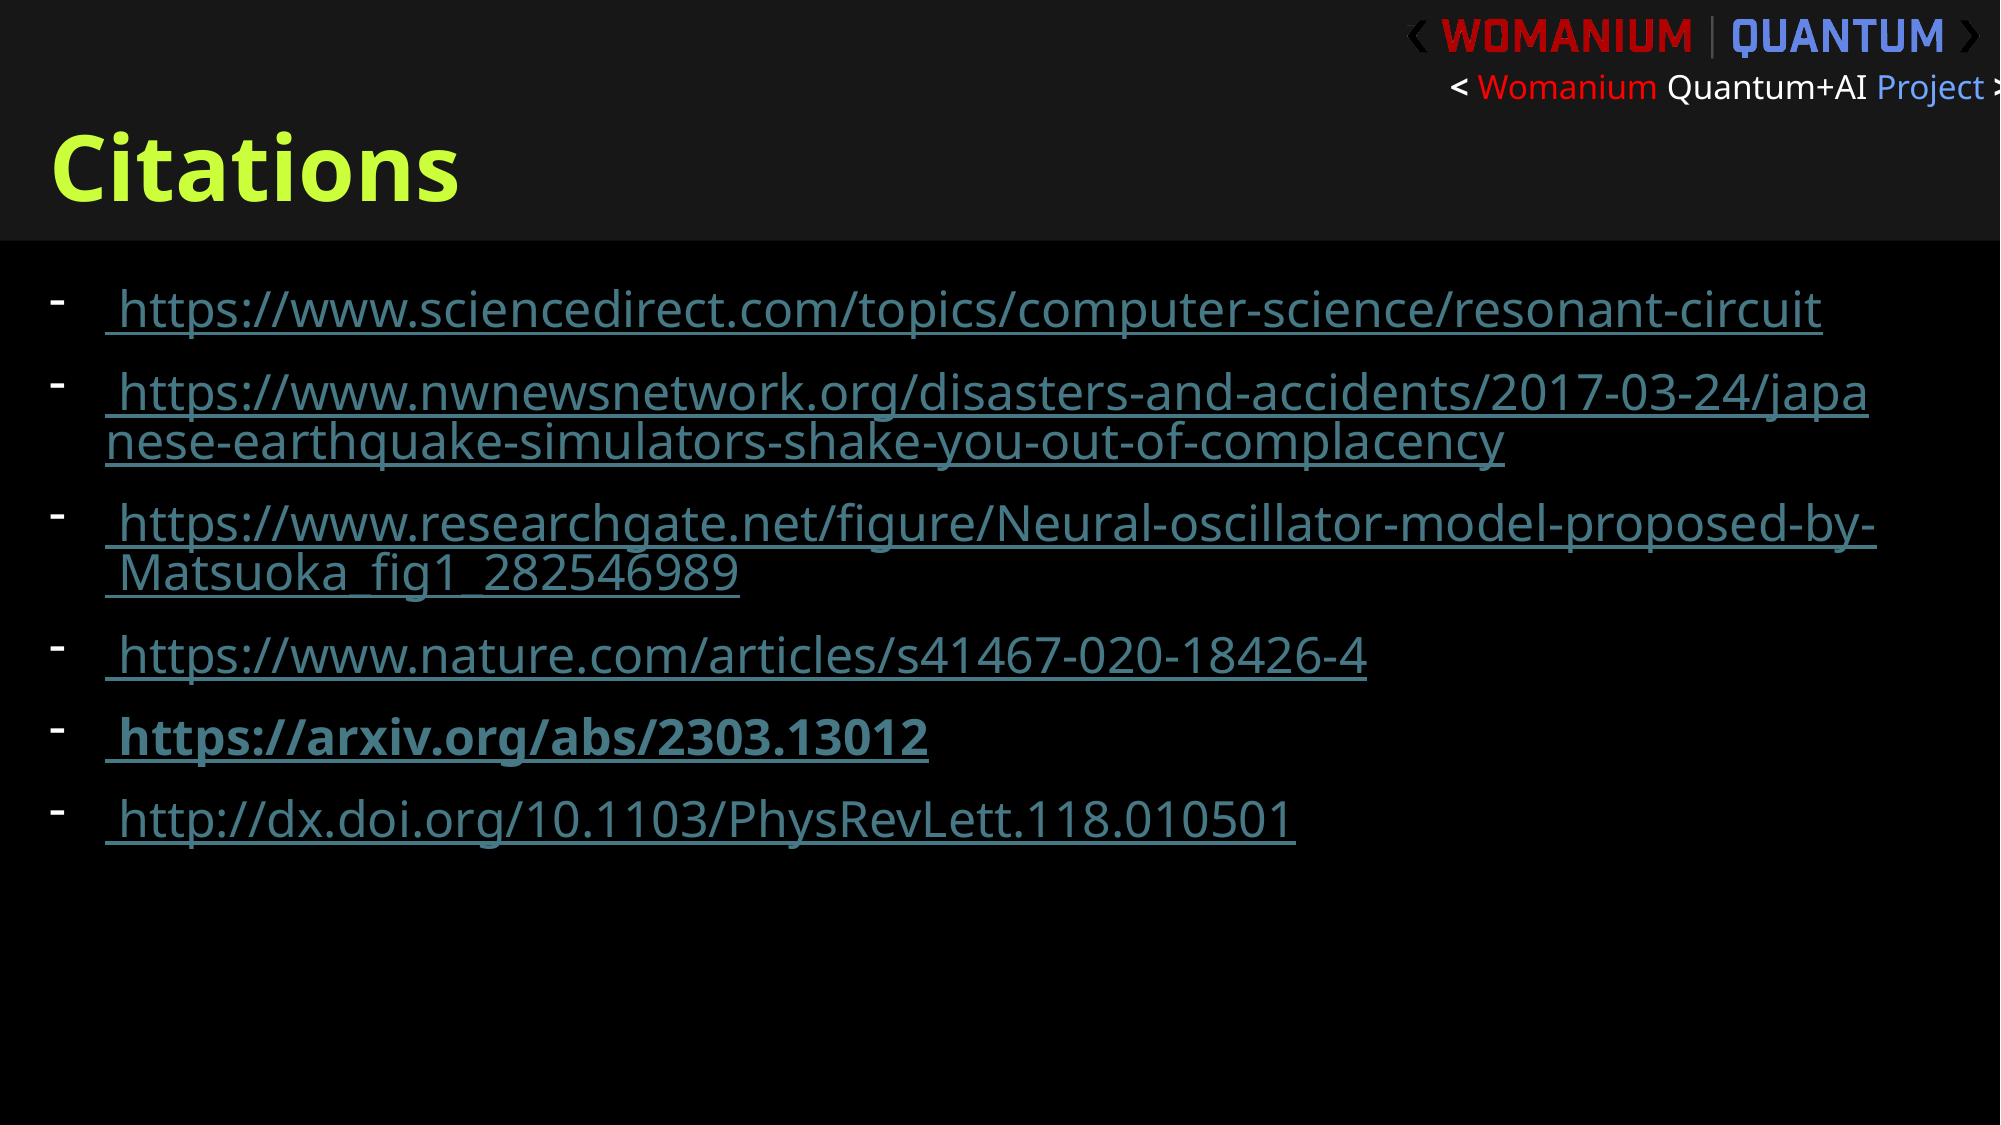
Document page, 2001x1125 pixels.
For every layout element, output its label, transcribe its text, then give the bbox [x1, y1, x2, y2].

text_box < Womanium Quantum+AI Project > [1435, 59, 2000, 114]
title Citations [34, 81, 898, 230]
text_box [0, 0, 2000, 242]
picture [1407, 16, 1981, 60]
subtitle https://www.sciencedirect.com/topics/computer-science/resonant-circuit https://www.nwnewsnetwork.org/disasters-and-accidents/2017-03-24/japanese-earthquake-simulators-shake-you-out-of-complacency https://www.researchgate.net/figure/Neural-oscillator-model-proposed-by- Matsuoka_fig1_282546989 https://www.nature.com/articles/s41467-020-18426-4 https://arxiv.org/abs/2303.13012 http://dx.doi.org/10.1103/PhysRevLett.118.010501 [34, 271, 1905, 1089]
